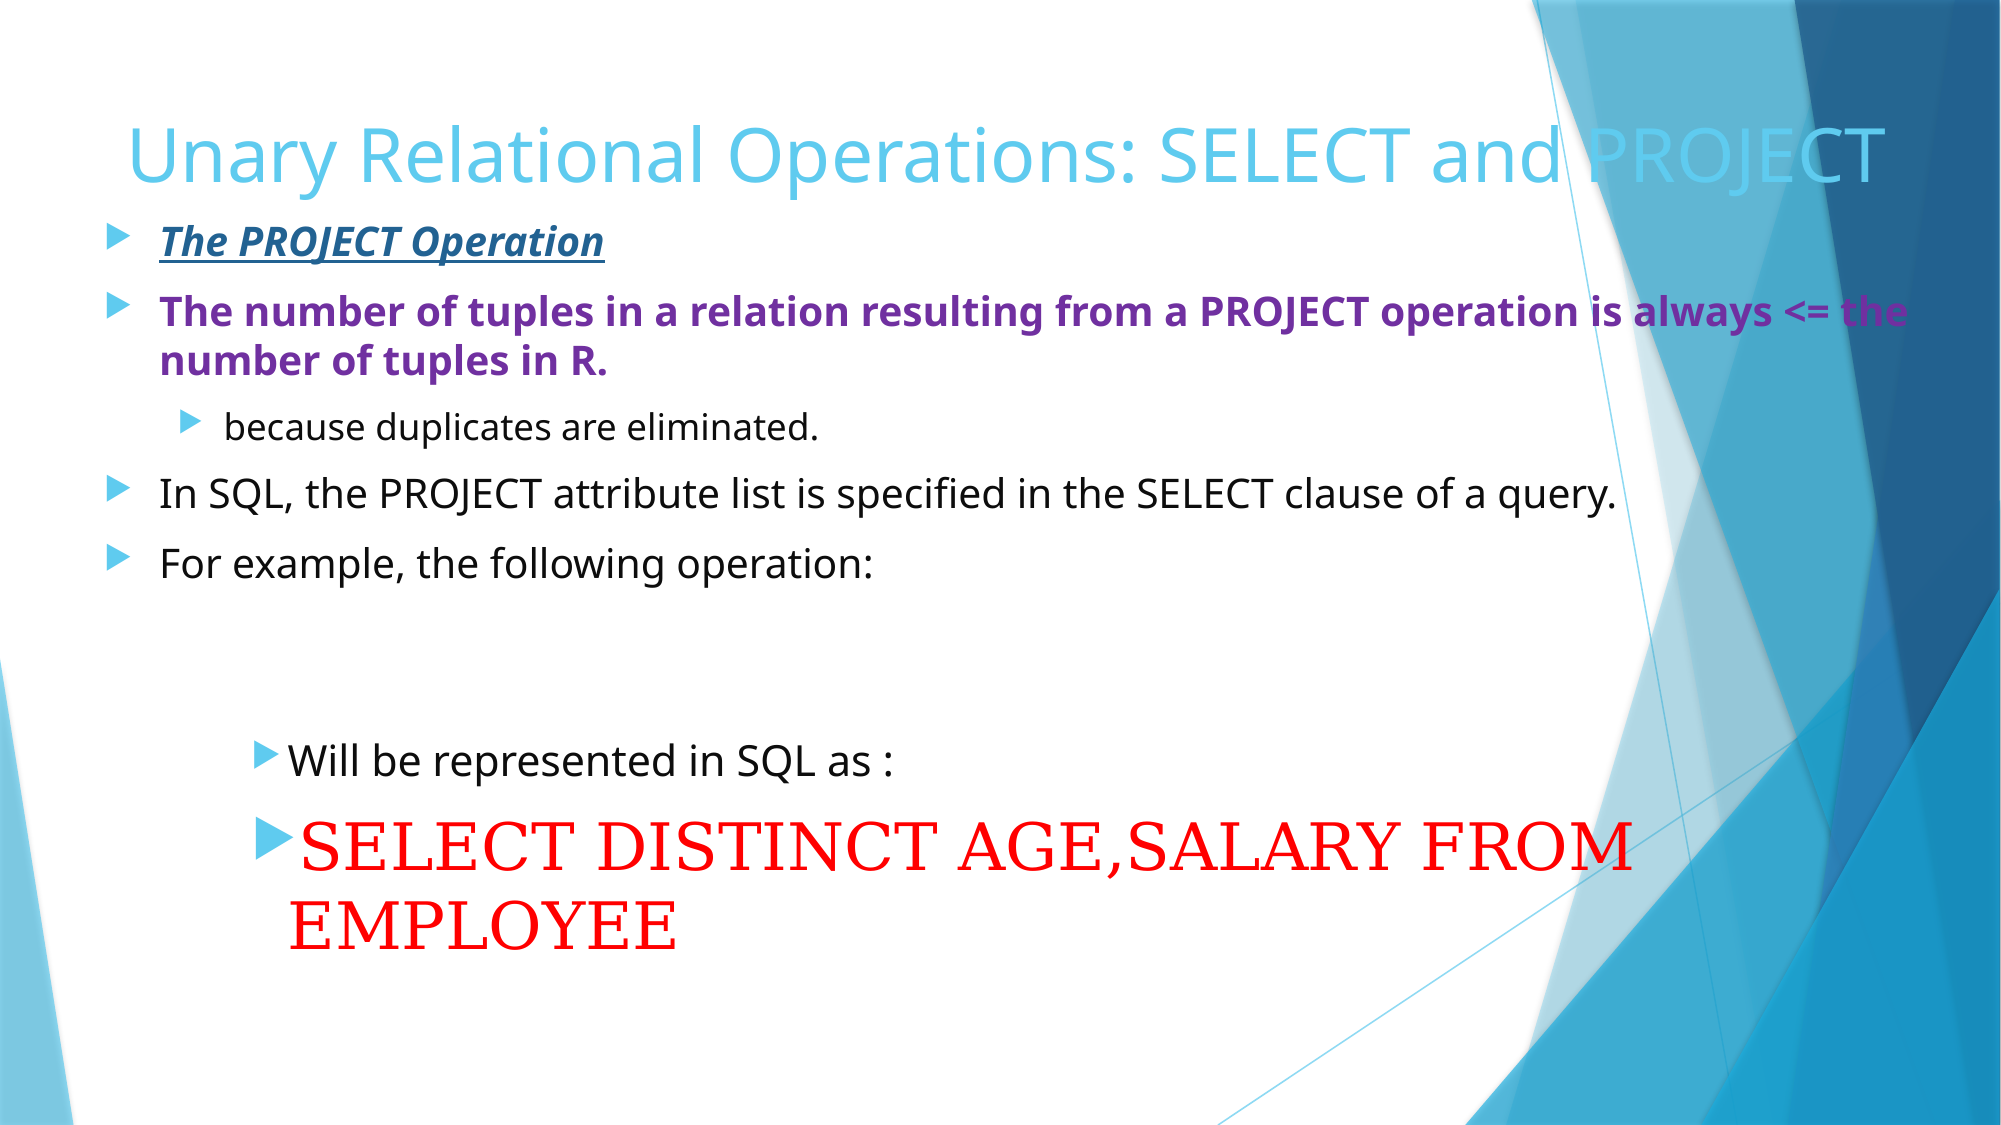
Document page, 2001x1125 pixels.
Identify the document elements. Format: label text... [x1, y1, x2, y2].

title Unary Relational Operations: SELECT and PROJECT [111, 99, 1944, 317]
